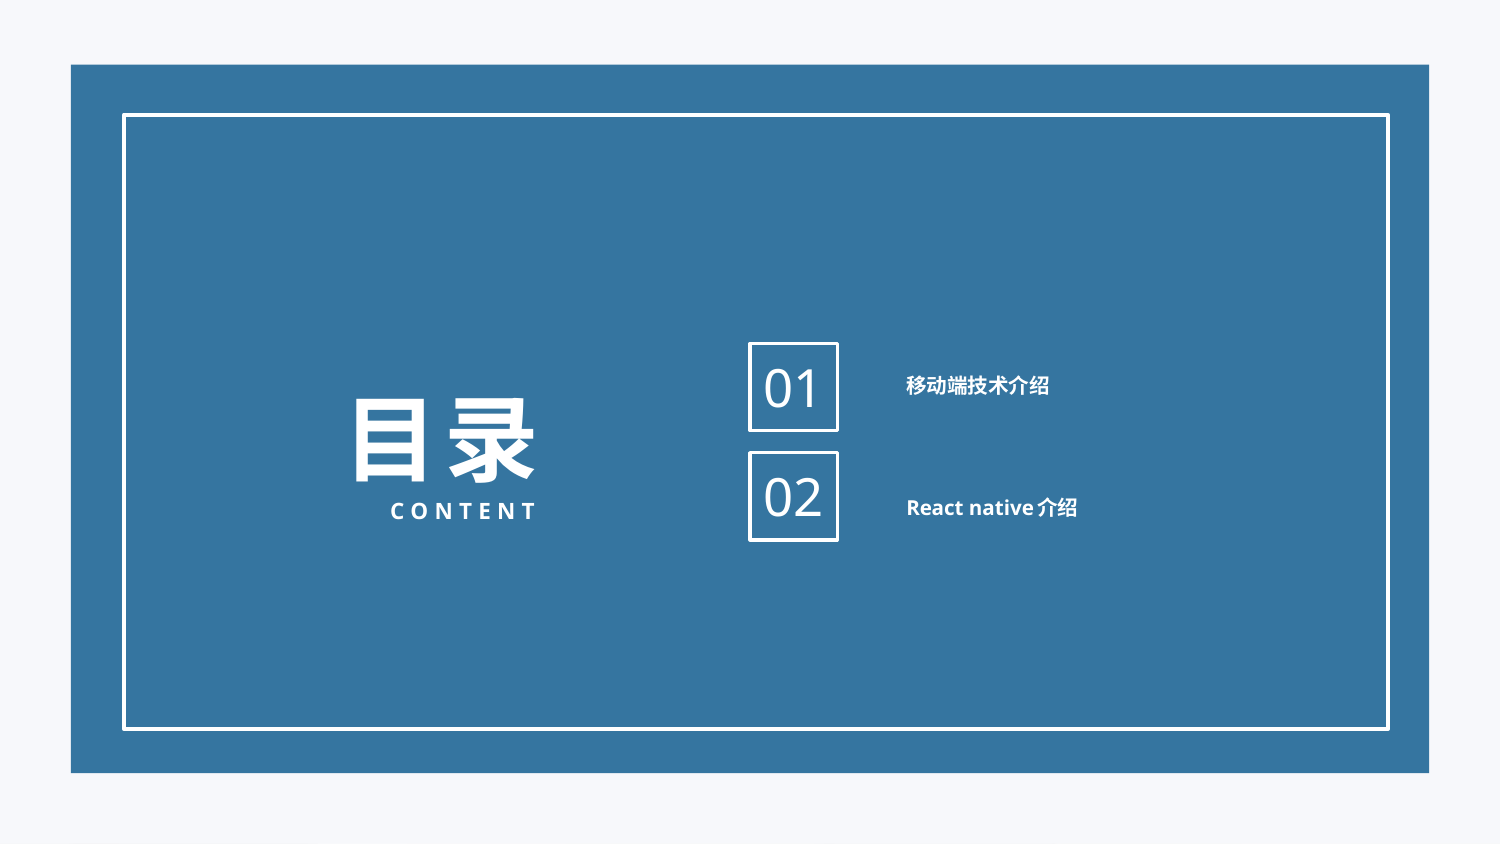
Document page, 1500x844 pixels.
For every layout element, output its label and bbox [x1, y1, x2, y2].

text_box [69, 62, 1431, 775]
text_box [122, 113, 1390, 731]
text_box [749, 452, 1335, 541]
text_box [749, 343, 1335, 431]
